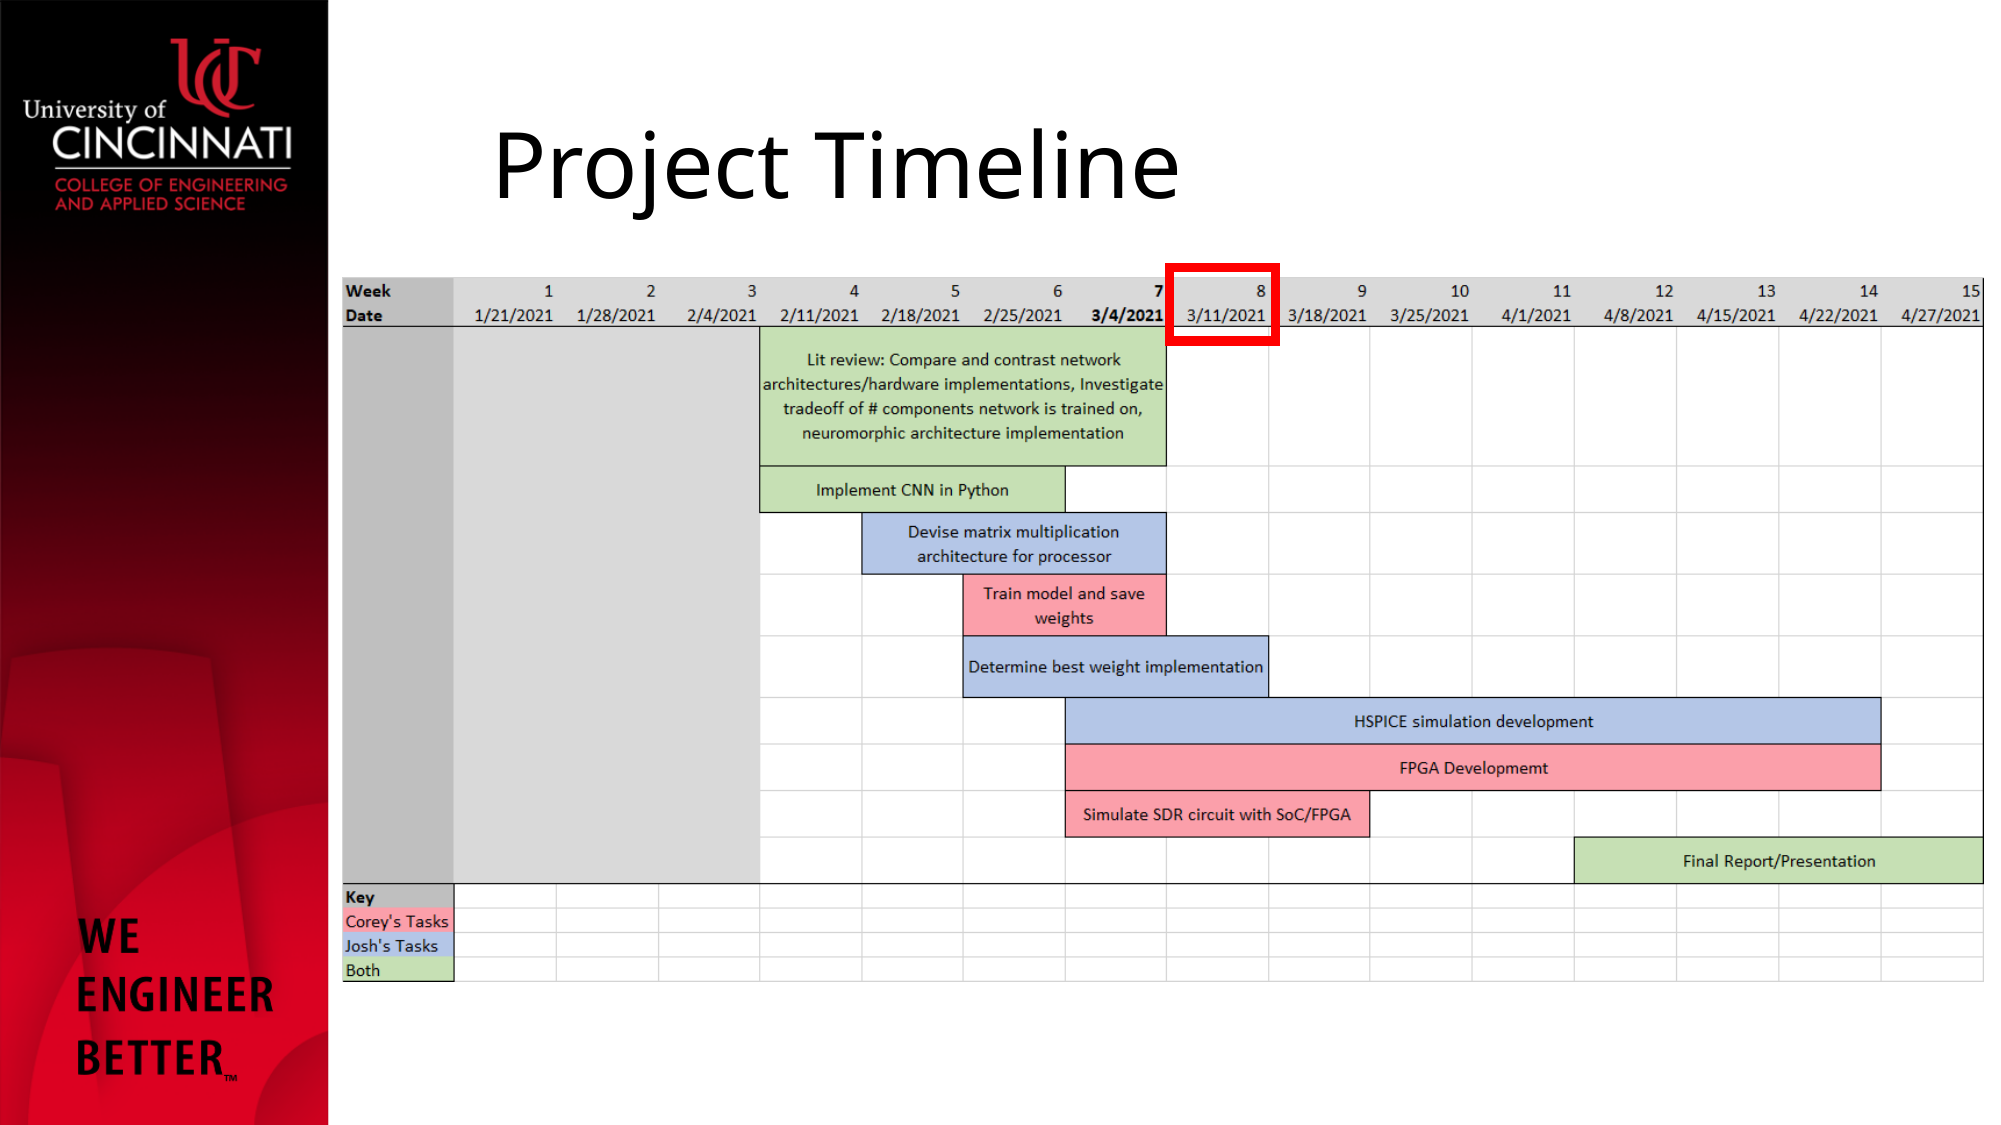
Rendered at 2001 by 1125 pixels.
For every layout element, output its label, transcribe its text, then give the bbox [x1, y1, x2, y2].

picture [0, 0, 2001, 1125]
title Project Timeline [476, 59, 1863, 277]
text_box [1168, 266, 1277, 277]
